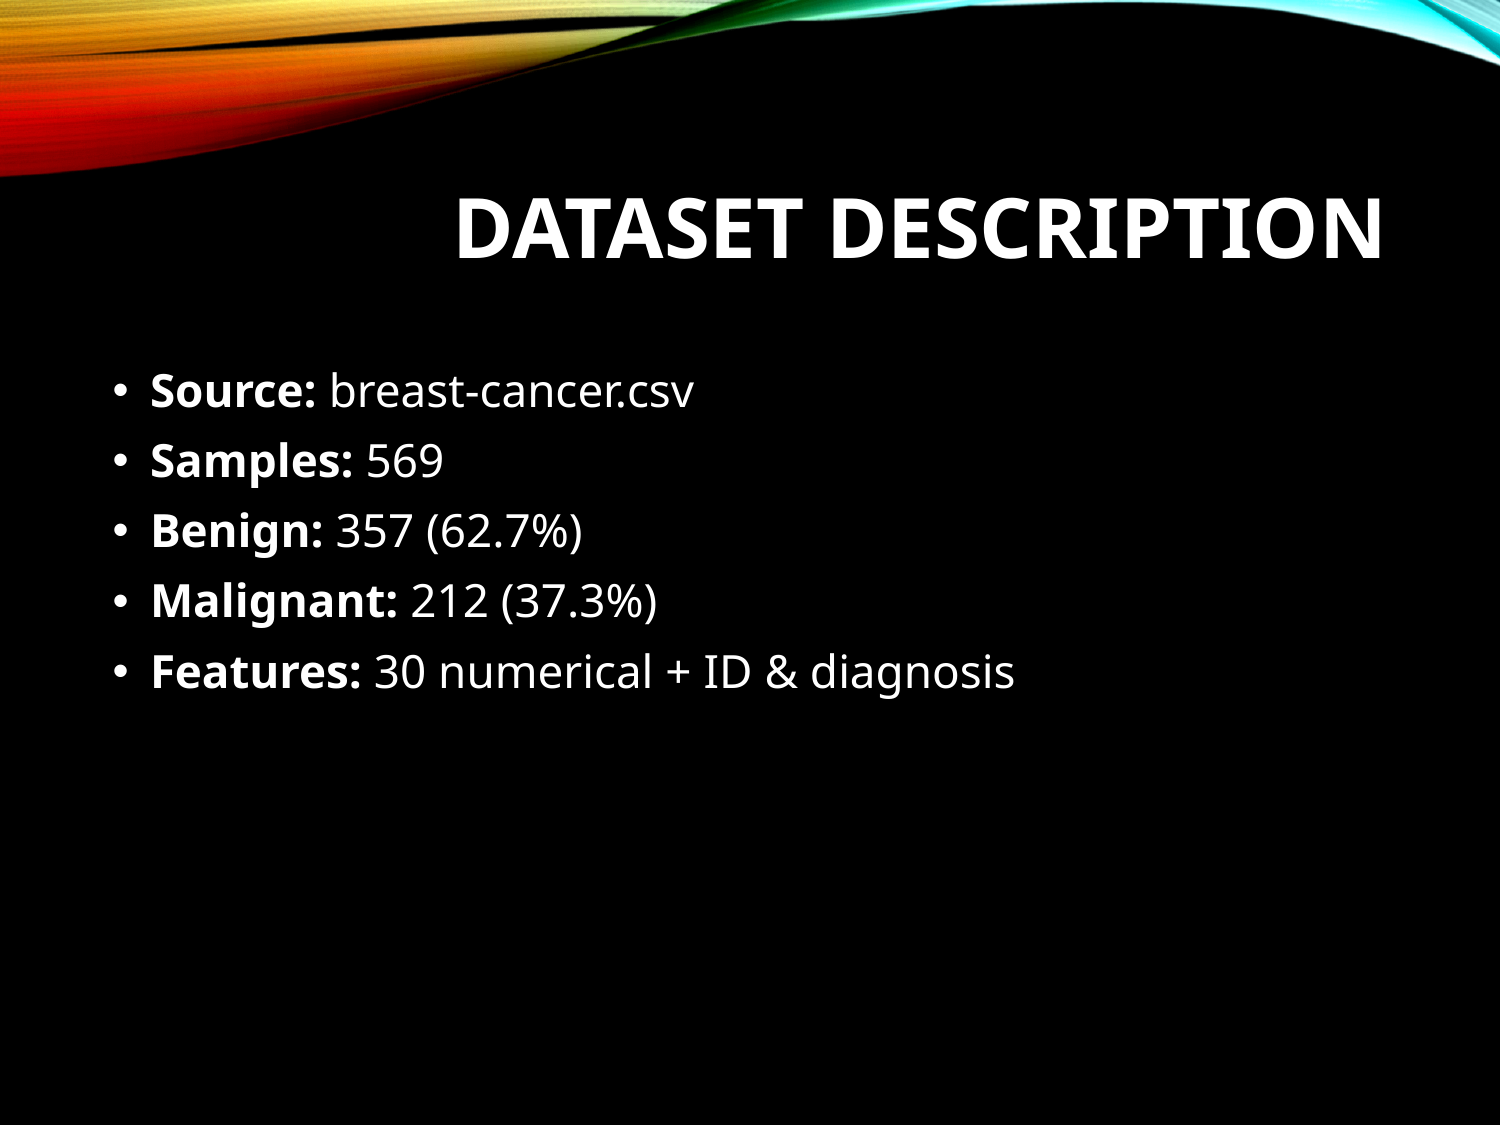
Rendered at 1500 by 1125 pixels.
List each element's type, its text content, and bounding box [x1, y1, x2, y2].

picture [0, 0, 1500, 178]
list Source: breast-cancer.csv Samples: 569 Benign: 357 (62.7%) Malignant: 212 (37.3%) Features: 30 numerical + ID & diagnosis [97, 360, 1403, 1028]
title Dataset Description [356, 125, 1403, 338]
